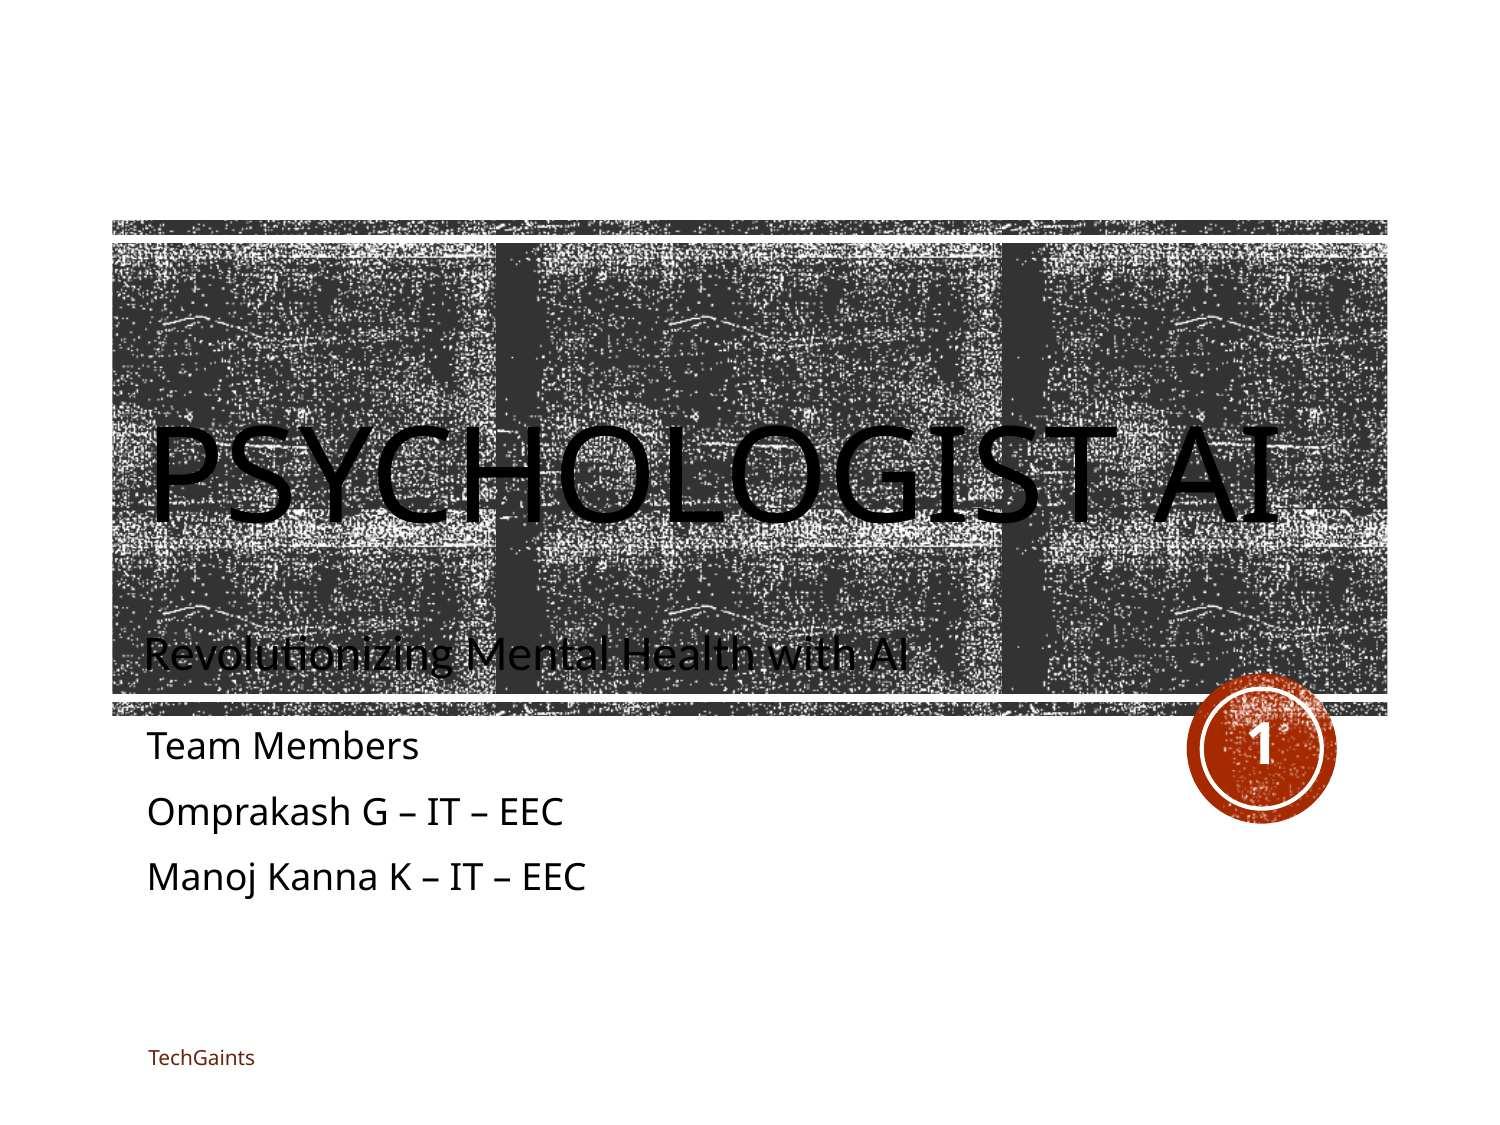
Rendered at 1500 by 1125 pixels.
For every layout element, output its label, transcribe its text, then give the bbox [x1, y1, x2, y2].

slide_number 1 [1188, 693, 1336, 799]
subtitle Team Members Omprakash G – IT – EEC Manoj Kanna K – IT – EEC [131, 720, 1103, 999]
footer TechGaints [133, 1028, 912, 1089]
title Psychologist AI [129, 234, 1375, 733]
